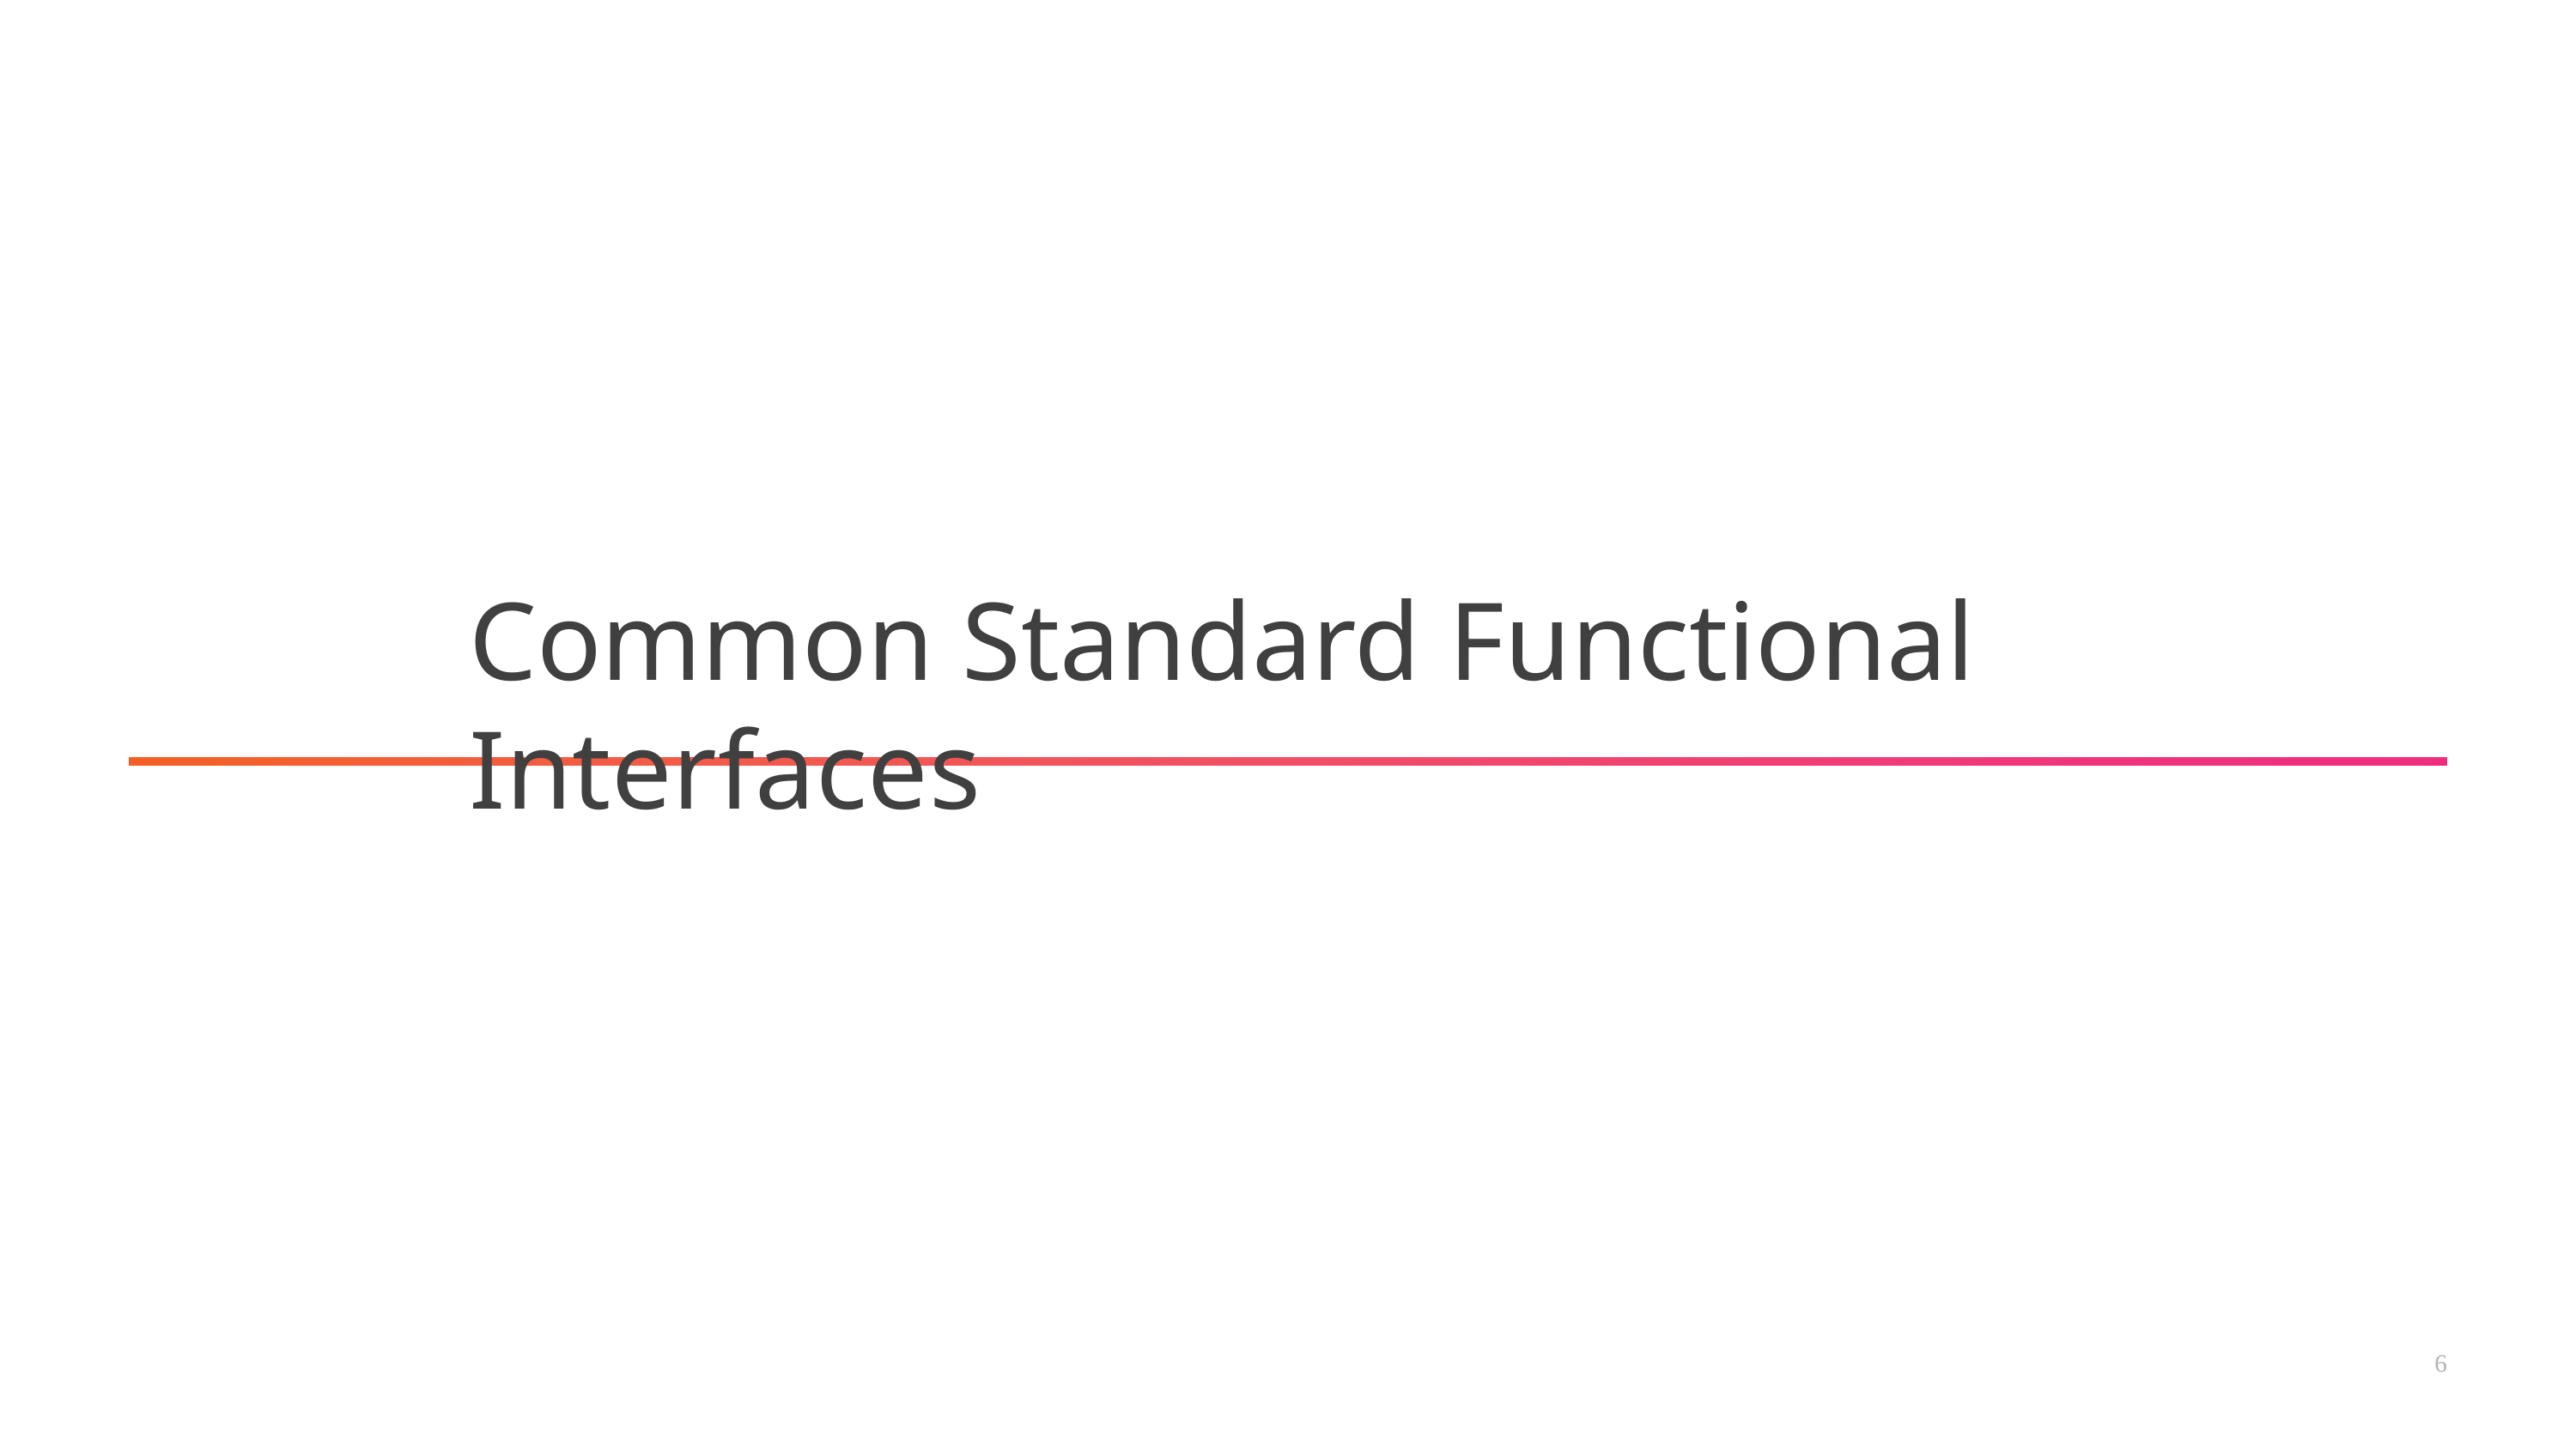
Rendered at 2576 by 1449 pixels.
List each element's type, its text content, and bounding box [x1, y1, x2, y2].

picture [2415, 757, 2447, 766]
slide_number 6 [1855, 1347, 2447, 1420]
title Common Standard Functional Interfaces [467, 571, 2415, 832]
picture [129, 757, 467, 766]
